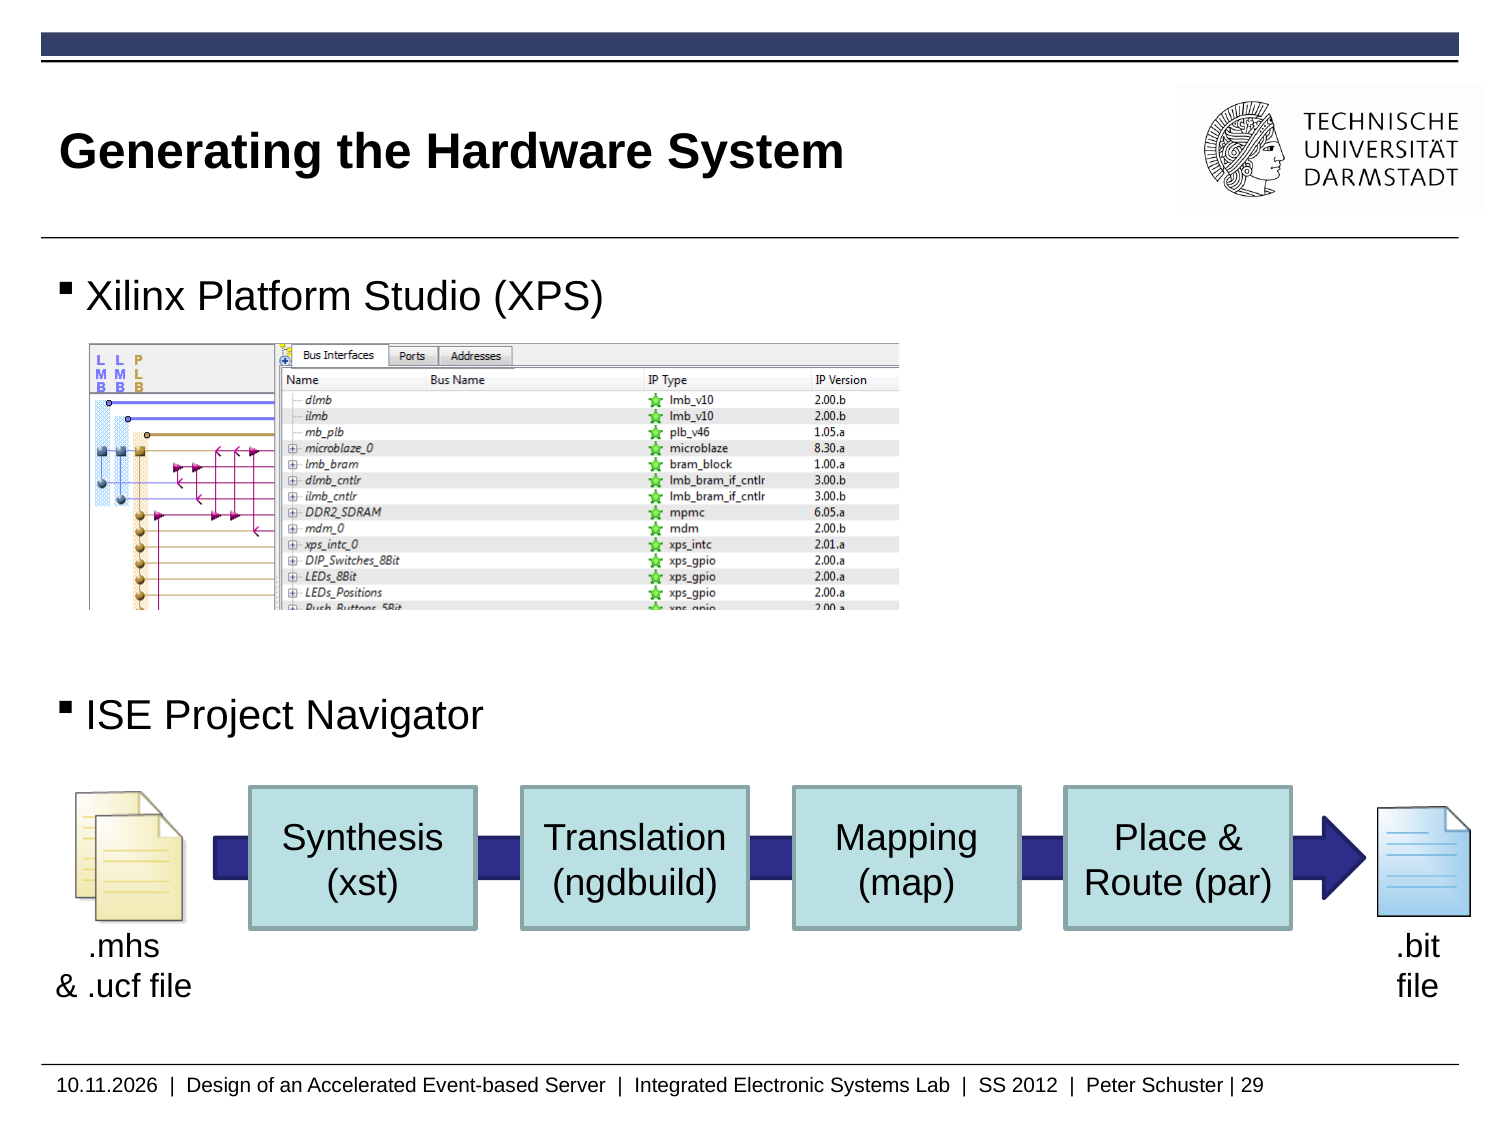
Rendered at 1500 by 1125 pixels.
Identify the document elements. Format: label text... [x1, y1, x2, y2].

text_box .mhs & .ucf file [29, 916, 219, 1012]
text_box Mapping (map) [792, 785, 1022, 931]
text_box Synthesis (xst) [248, 785, 478, 931]
text_box [1293, 815, 1367, 901]
text_box [478, 835, 520, 881]
list Xilinx Platform Studio (XPS) [41, 261, 1459, 634]
picture [1187, 84, 1483, 214]
picture [88, 343, 900, 610]
picture [73, 791, 188, 924]
text_box Place & Route (par) [1063, 785, 1293, 931]
text_box ISE Project Navigator [41, 680, 1459, 740]
text_box .bit file [1365, 916, 1471, 1012]
picture [1377, 805, 1471, 918]
text_box [212, 835, 248, 881]
text_box [1022, 835, 1063, 881]
text_box Translation (ngdbuild) [520, 785, 750, 931]
text_box [750, 835, 792, 881]
title Generating the Hardware System [58, 80, 1187, 218]
